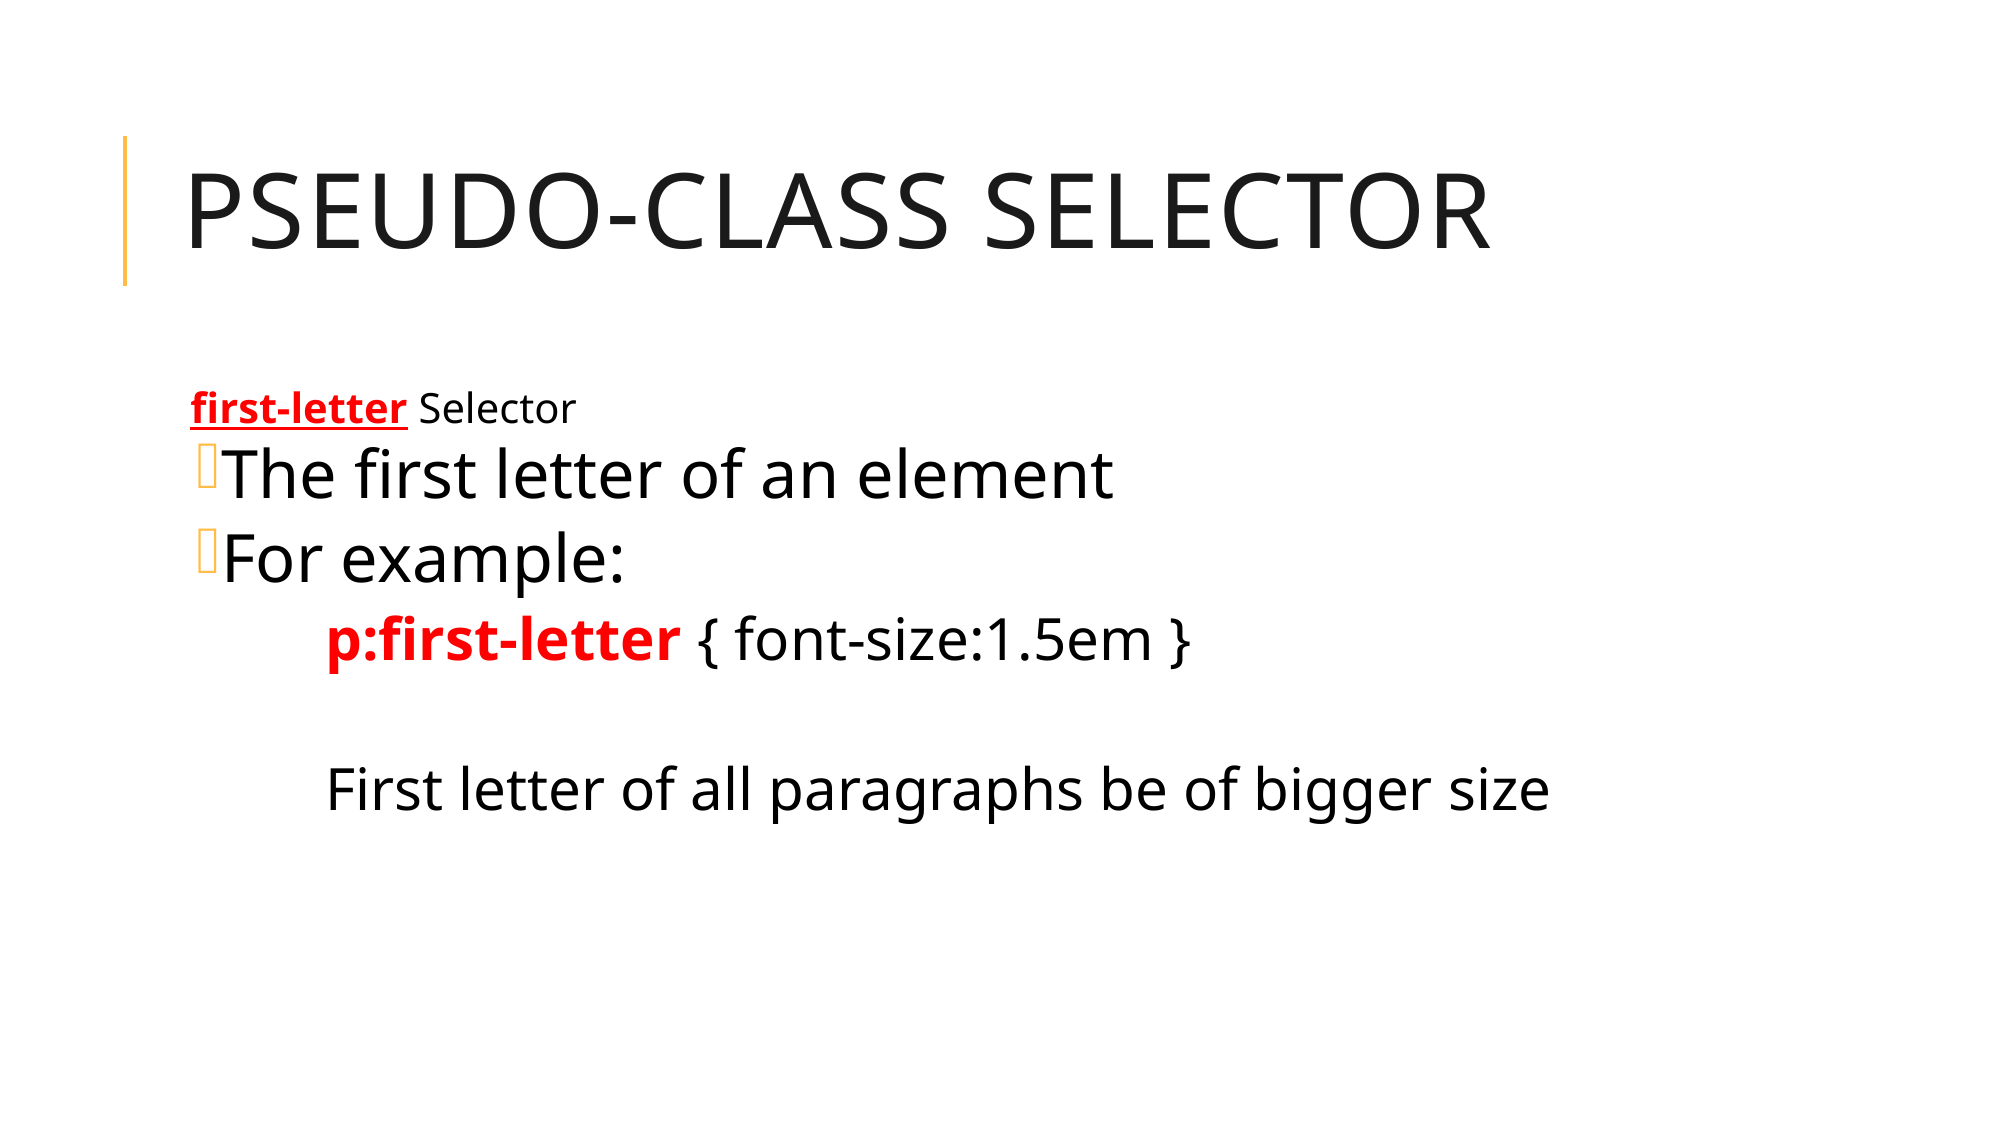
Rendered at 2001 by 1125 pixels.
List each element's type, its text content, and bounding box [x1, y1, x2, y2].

title Pseudo-class Selector [168, 96, 1763, 342]
list first-letter Selector The first letter of an element For example: p:first-letter { font-size:1.5em } First letter of all paragraphs be of bigger size [168, 379, 1763, 1040]
